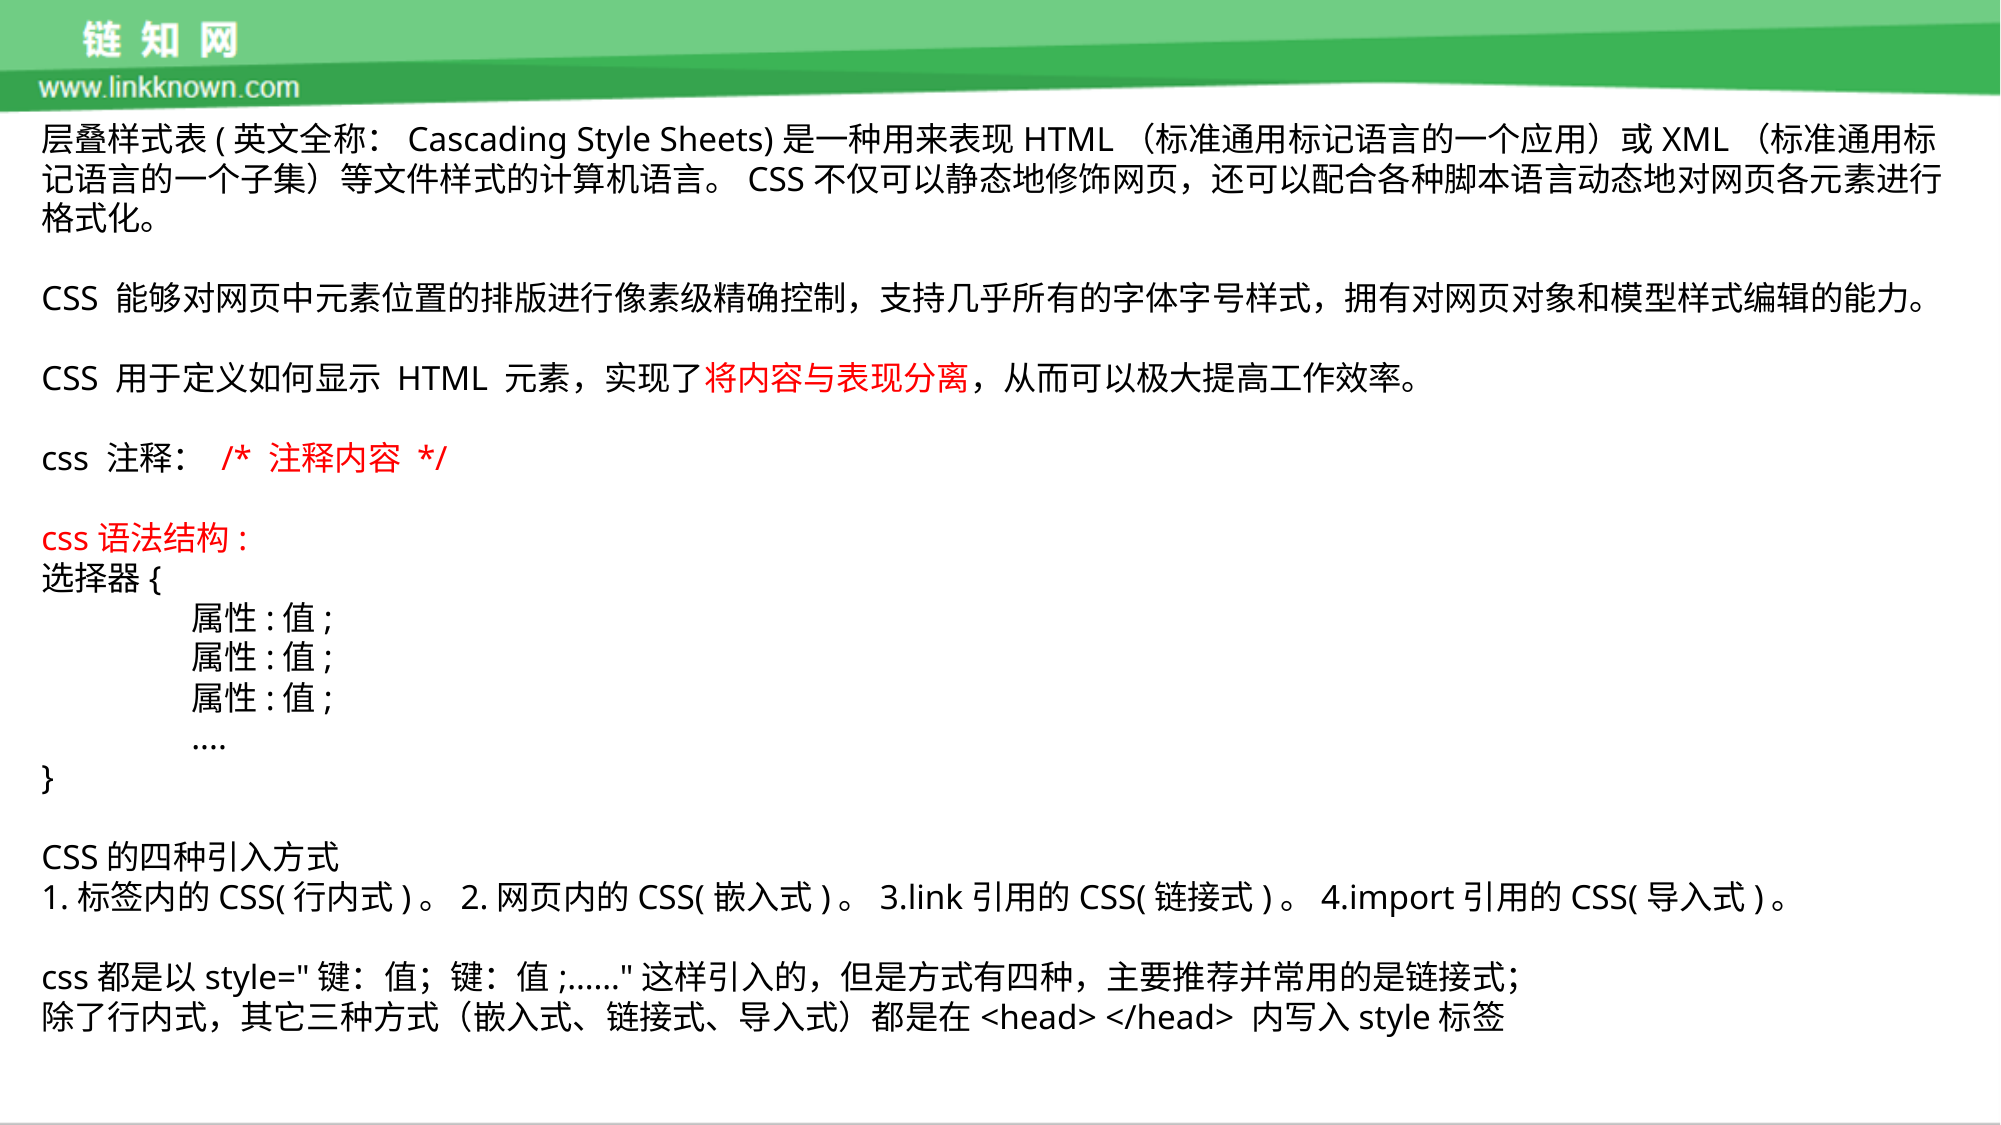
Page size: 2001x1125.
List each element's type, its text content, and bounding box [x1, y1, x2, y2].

picture [0, 0, 2001, 1125]
text_box 层叠样式表(英文全称：Cascading Style Sheets)是一种用来表现HTML（标准通用标记语言的一个应用）或XML（标准通用标记语言的一个子集）等文件样式的计算机语言。CSS不仅可以静态地修饰网页，还可以配合各种脚本语言动态地对网页各元素进行格式化。 CSS 能够对网页中元素位置的排版进行像素级精确控制，支持几乎所有的字体字号样式，拥有对网页对象和模型样式编辑的能力。 CSS 用于定义如何显示 HTML 元素，实现了将内容与表现分离，从而可以极大提高工作效率。 css 注释： /* 注释内容 */ css语法结构: 选择器{ 属性:值; 属性:值; 属性:值; .... } CSS的四种引入方式 1.标签内的CSS(行内式)。2.网页内的CSS(嵌入式)。3.link引用的CSS(链接式)。4.import引用的CSS(导入式)。 css都是以style="键：值；键：值;……"这样引入的，但是方式有四种，主要推荐并常用的是链接式； 除了行内式，其它三种方式（嵌入式、链接式、导入式）都是在<head> </head> 内写入style标签 [26, 110, 1974, 1044]
